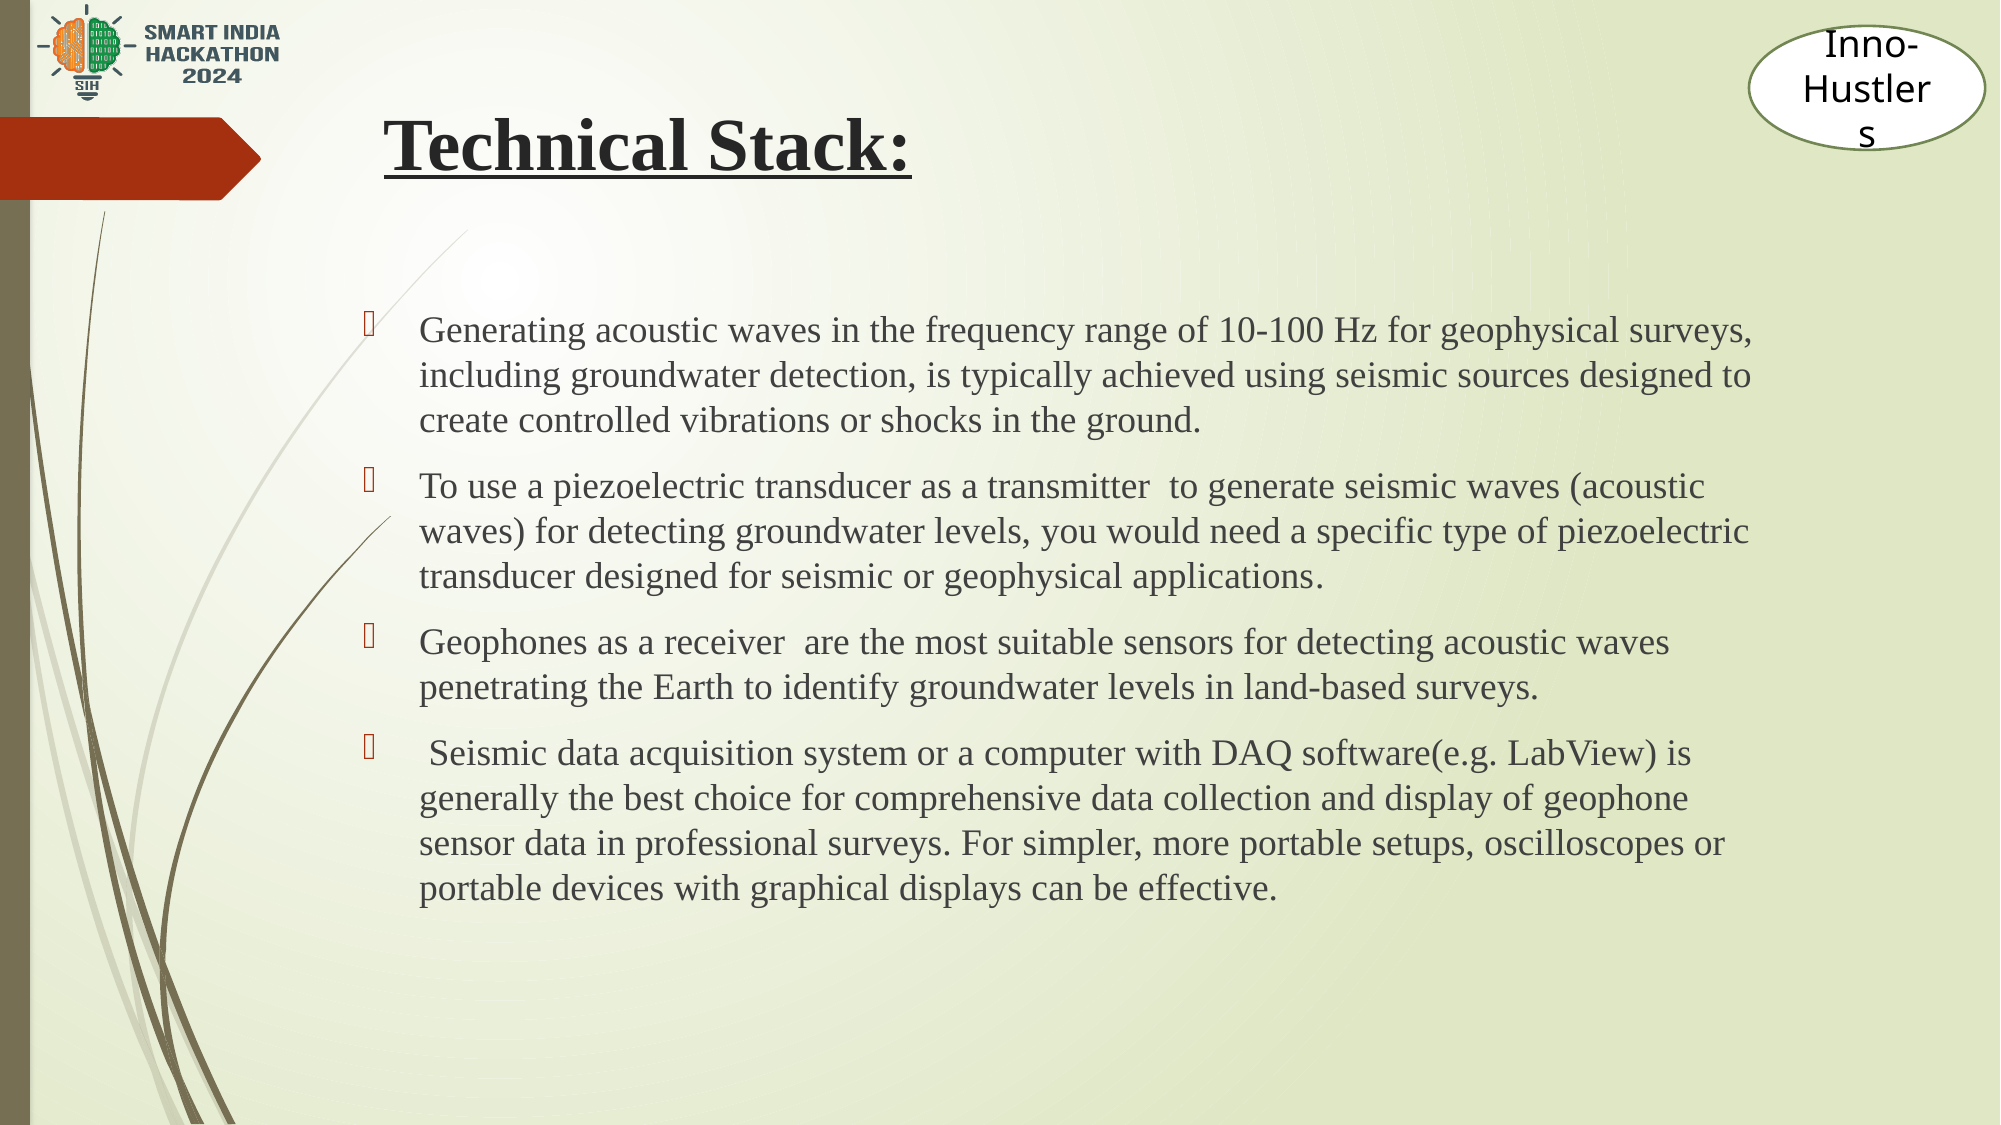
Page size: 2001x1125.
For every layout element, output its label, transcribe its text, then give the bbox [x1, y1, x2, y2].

title Technical Stack: [368, 87, 1831, 298]
text_box Inno-Hustlers [1747, 24, 1987, 152]
picture [29, 0, 286, 111]
list Generating acoustic waves in the frequency range of 10-100 Hz for geophysical surveys, including groundwater detection, is typically achieved using seismic sources designed to create controlled vibrations or shocks in the ground. To use a piezoelectric transducer as a transmitter to generate seismic waves (acoustic waves) for detecting groundwater levels, you would need a specific type of piezoelectric transducer designed for seismic or geophysical applications. Geophones as a receiver are the most suitable sensors for detecting acoustic waves penetrating the Earth to identify groundwater levels in land-based surveys. Seismic data acquisition system or a computer with DAQ software(e.g. LabView) is generally the best choice for comprehensive data collection and display of geophone sensor data in professional surveys. For simpler, more portable setups, oscilloscopes or portable devices with graphical displays can be effective. [347, 297, 1811, 918]
